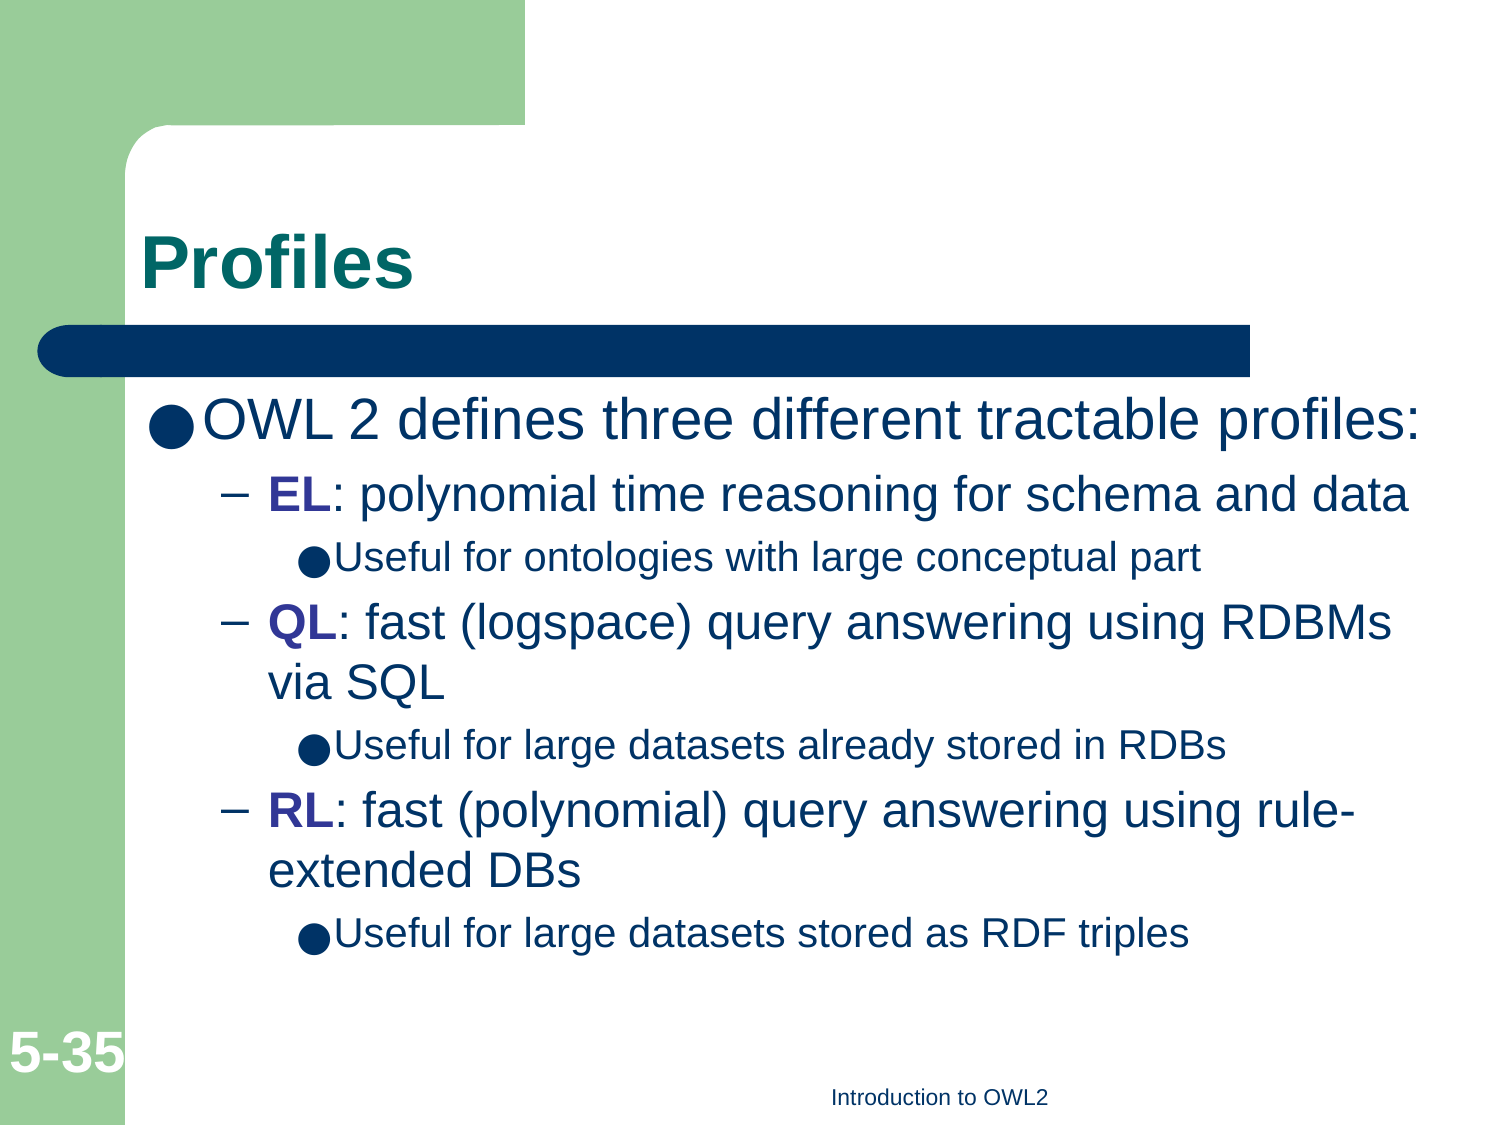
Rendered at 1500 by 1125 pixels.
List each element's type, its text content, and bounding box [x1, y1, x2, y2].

title Profiles [125, 125, 1425, 313]
footer Introduction to OWL2 [395, 1039, 1485, 1118]
slide_number 5-‹#› [0, 1011, 136, 1092]
list OWL 2 defines three different tractable profiles: EL: polynomial time reasoning for schema and data Useful for ontologies with large conceptual part QL: fast (logspace) query answering using RDBMs via SQL Useful for large datasets already stored in RDBs RL: fast (polynomial) query answering using rule-extended DBs Useful for large datasets stored as RDF triples [130, 373, 1475, 1059]
